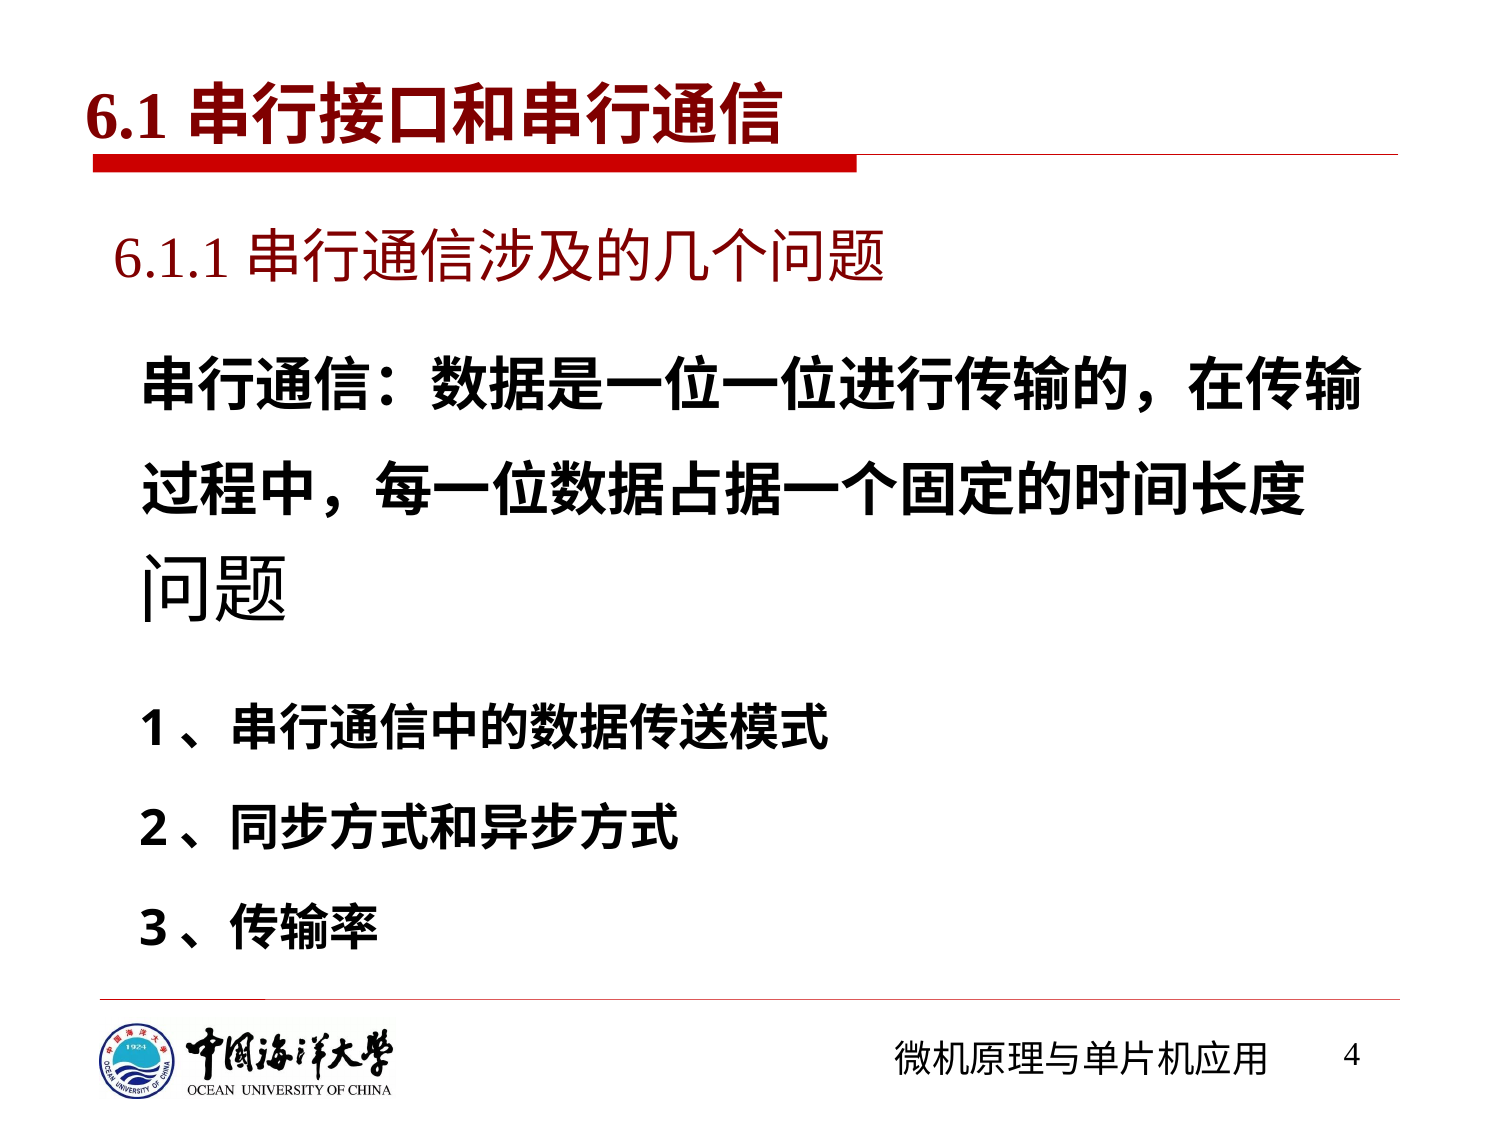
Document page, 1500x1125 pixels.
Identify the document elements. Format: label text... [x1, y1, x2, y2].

picture [99, 1017, 396, 1099]
text_box 串行通信：数据是一位一位进行传输的，在传输过程中，每一位数据占据一个固定的时间长度 [70, 304, 1433, 516]
text_box 6.1.1串行通信涉及的几个问题 [99, 211, 901, 297]
text_box 问题 [124, 533, 886, 639]
slide_number 4 [1328, 1024, 1448, 1103]
text_box 6.1串行接口和串行通信 [70, 70, 1421, 154]
list 1、串行通信中的数据传送模式 2、同步方式和异步方式 3、传输率 [124, 657, 1369, 1010]
